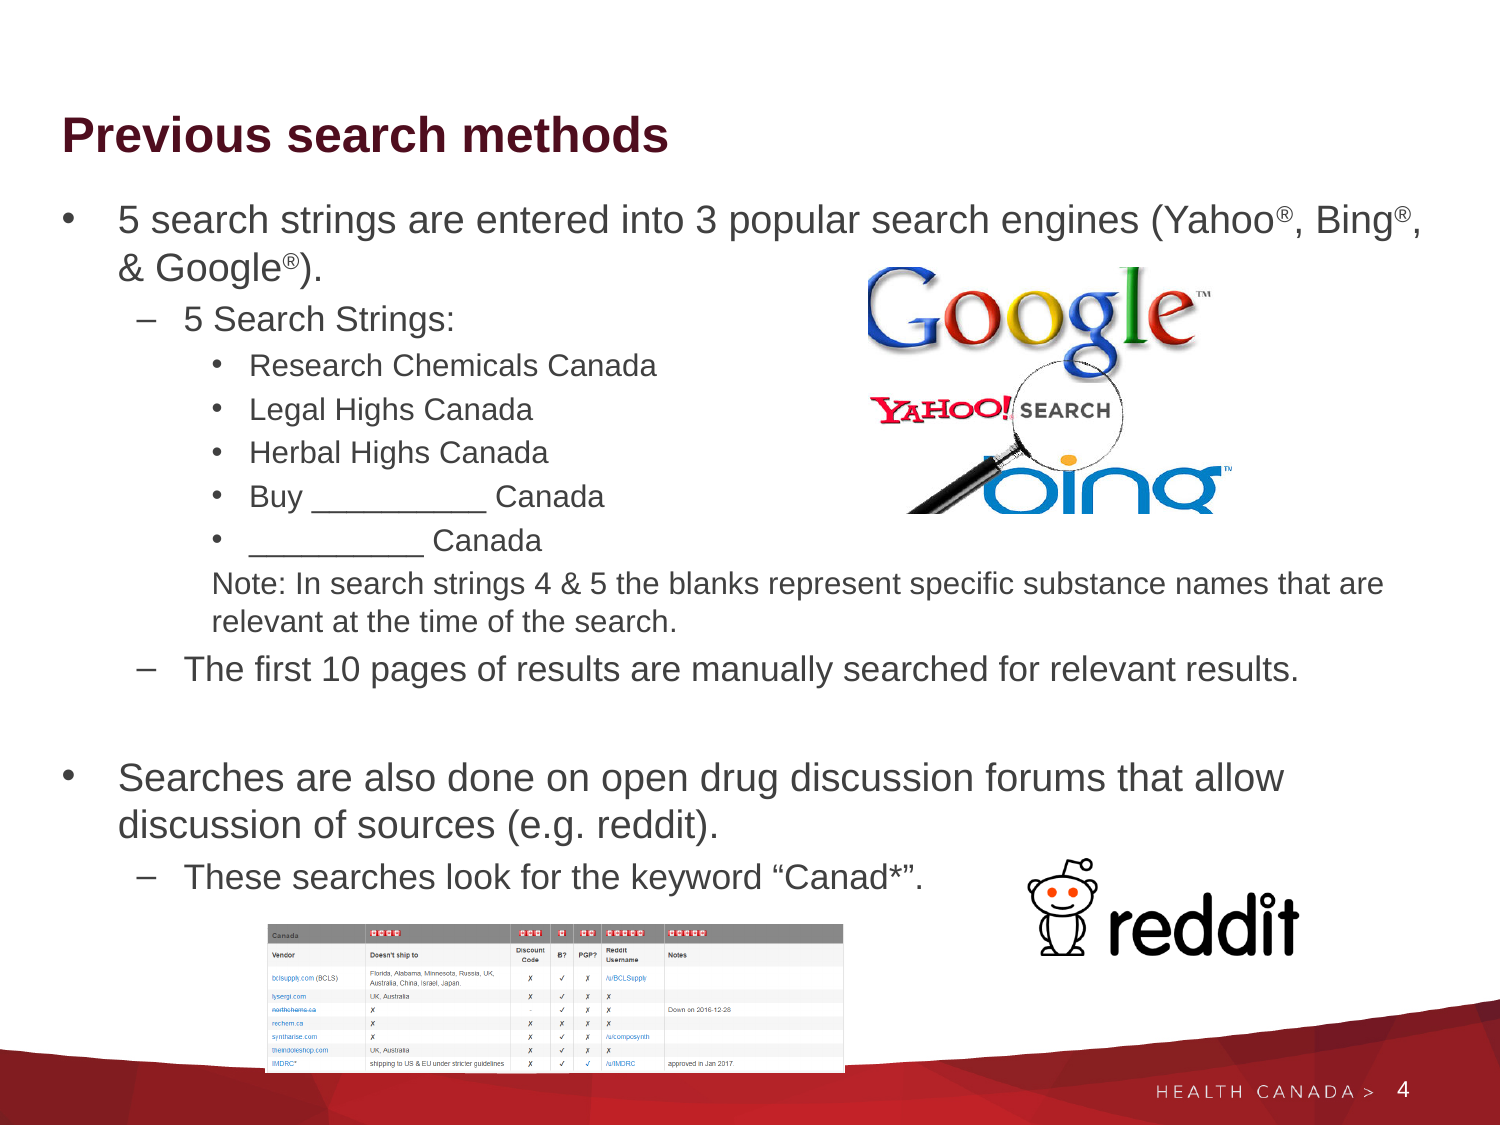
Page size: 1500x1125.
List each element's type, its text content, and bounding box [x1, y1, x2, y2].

slide_number 4 [1382, 1058, 1476, 1118]
picture [0, 0, 1500, 1125]
title Previous search methods [46, 77, 1455, 171]
list 5 search strings are entered into 3 popular search engines (Yahoo®, Bing®, & Google®). 5 Search Strings: Research Chemicals Canada Legal Highs Canada Herbal Highs Canada Buy __________ Canada __________ Canada Note: In search strings 4 & 5 the blanks represent specific substance names that are relevant at the time of the search. The first 10 pages of results are manually searched for relevant results. Searches are also done on open drug discussion forums that allow discussion of sources (e.g. reddit). These searches look for the keyword “Canad*”. [46, 186, 1455, 991]
